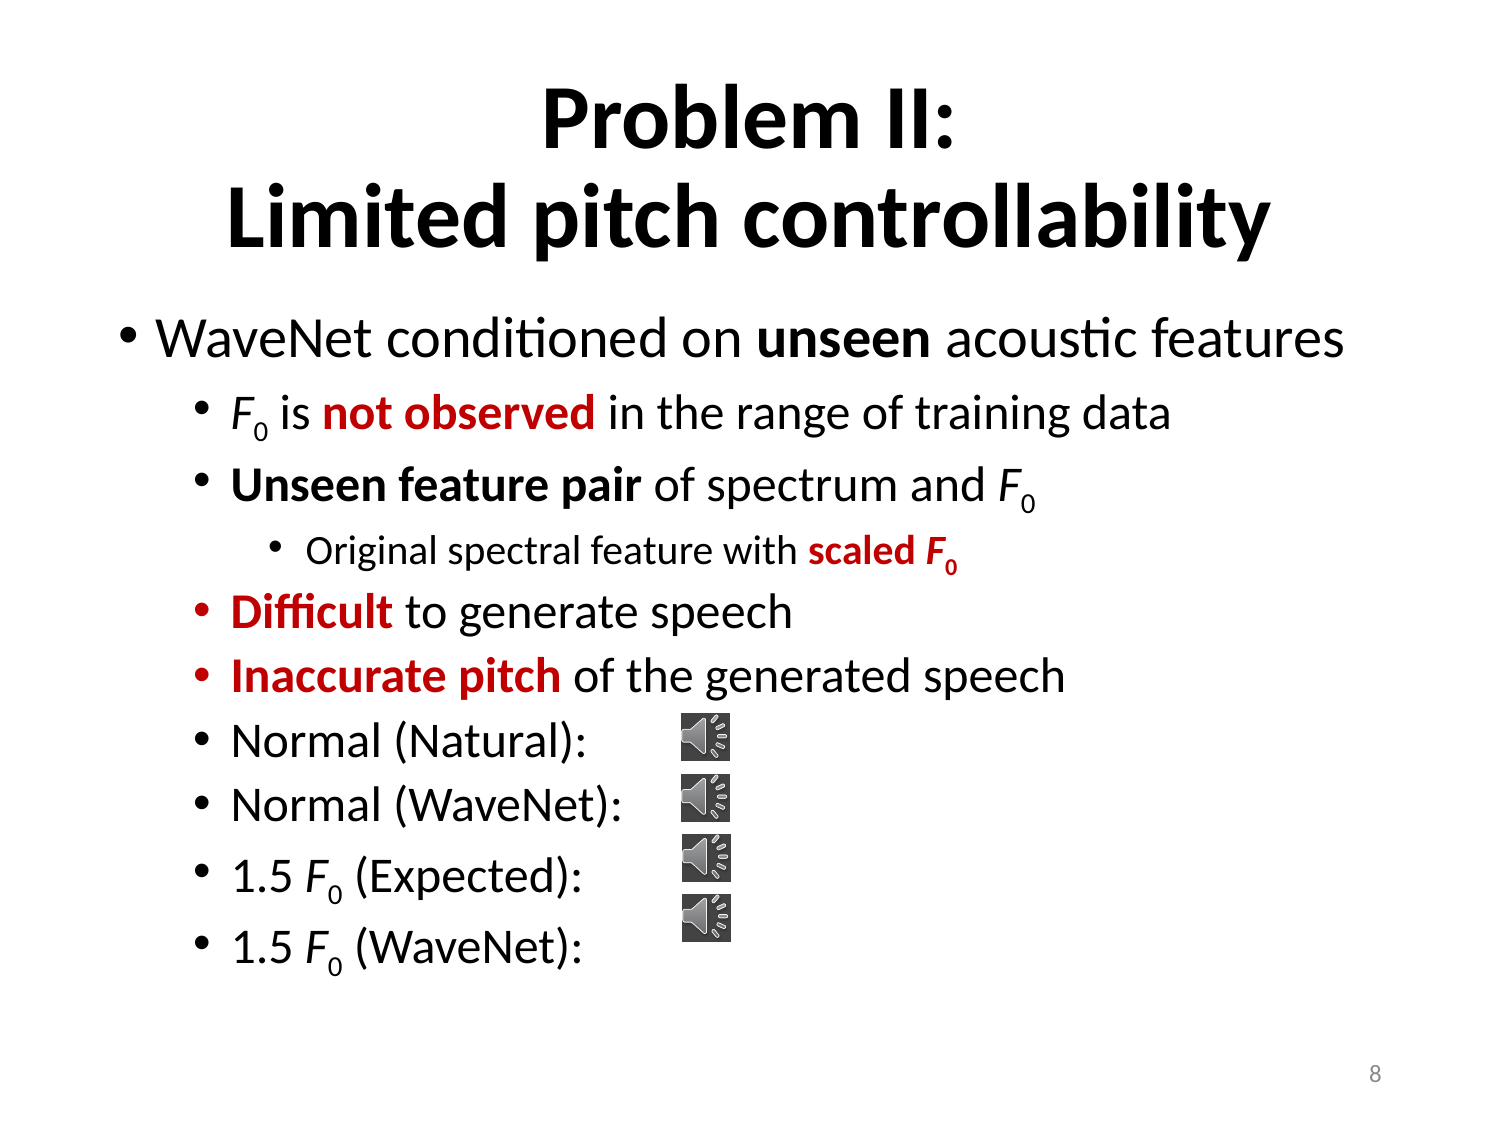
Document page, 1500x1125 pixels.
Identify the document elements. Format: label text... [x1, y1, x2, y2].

picture [681, 833, 732, 884]
picture [680, 712, 731, 763]
picture [680, 773, 731, 824]
title Problem II: Limited pitch controllability [103, 59, 1397, 278]
slide_number 7 [1059, 1042, 1397, 1103]
list WaveNet conditioned on unseen acoustic features F0 is not observed in the range of training data Unseen feature pair of spectrum and F0 Original spectral feature with scaled F0 Difficult to generate speech Inaccurate pitch of the generated speech Normal (Natural): Normal (WaveNet): 1.5 F0 (Expected): 1.5 F0 (WaveNet): [103, 299, 1397, 1014]
picture [681, 892, 732, 943]
